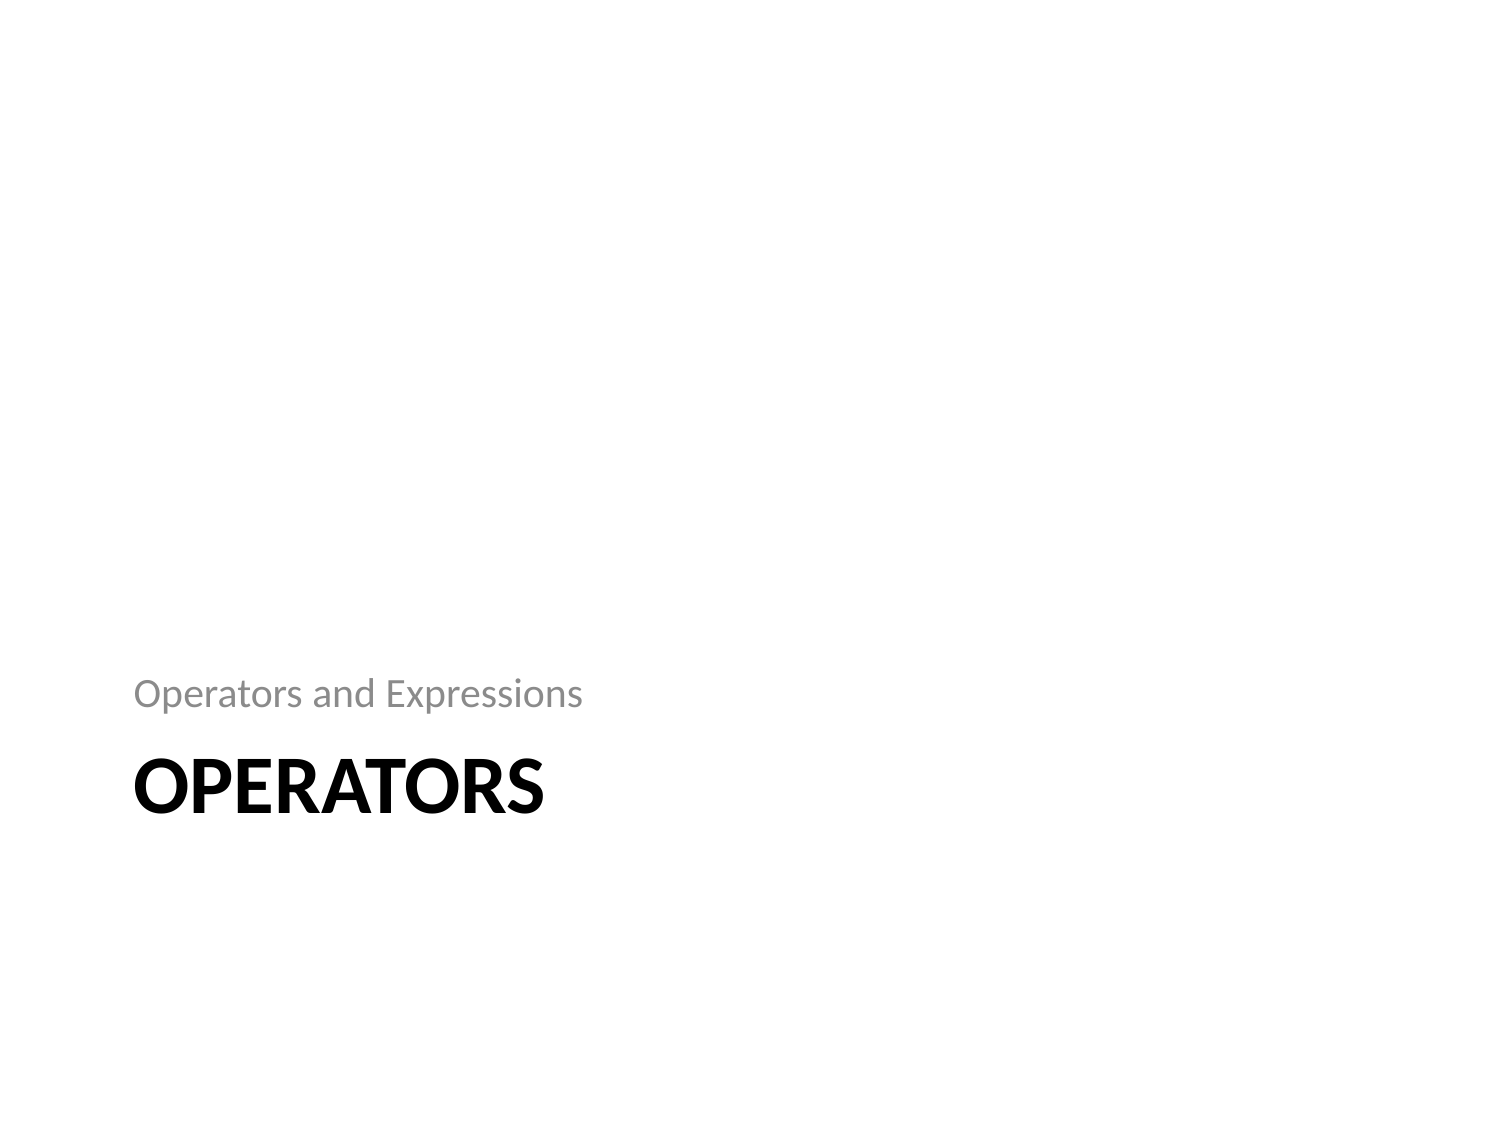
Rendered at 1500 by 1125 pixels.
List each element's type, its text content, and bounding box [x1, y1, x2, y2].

title OPERATORS [118, 723, 1394, 947]
list Operators and Expressions [118, 476, 1394, 723]
